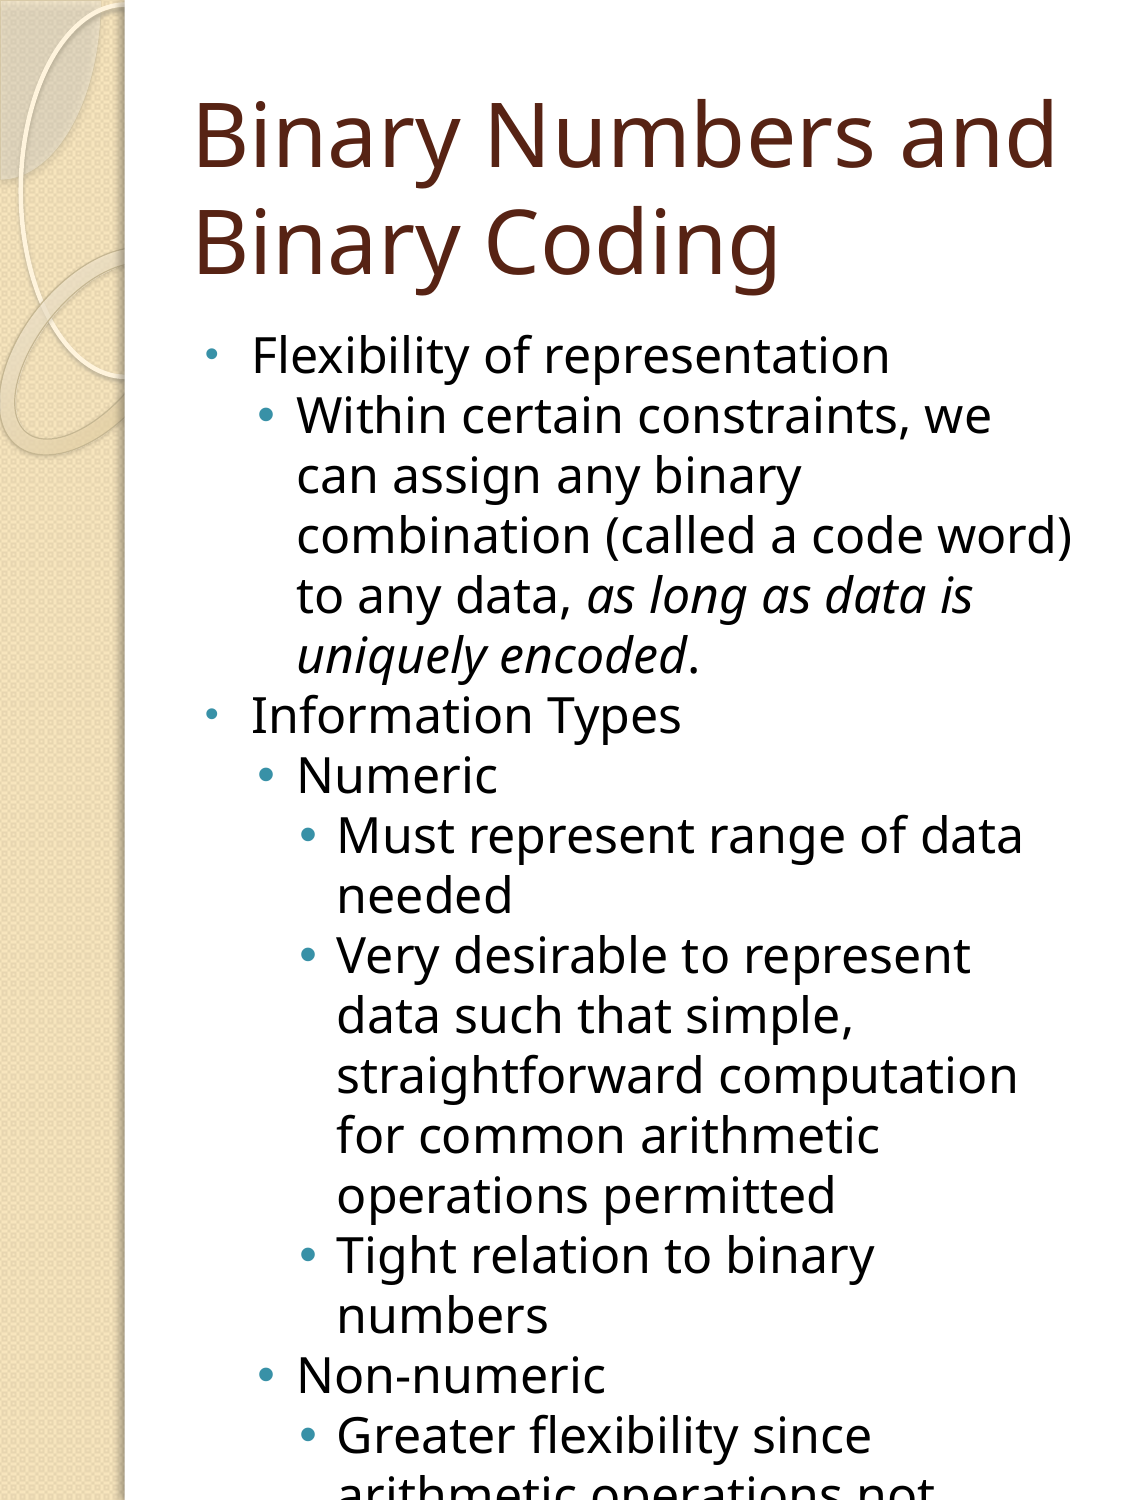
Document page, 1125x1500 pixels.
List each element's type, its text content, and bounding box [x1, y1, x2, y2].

title Binary Numbers and Binary Coding [176, 60, 1100, 310]
list Flexibility of representation Within certain constraints, we can assign any binary combination (called a code word) to any data, as long as data is uniquely encoded. Information Types Numeric Must represent range of data needed Very desirable to represent data such that simple, straightforward computation for common arithmetic operations permitted Tight relation to binary numbers Non-numeric Greater flexibility since arithmetic operations not applied. Not tied to binary numbers [176, 316, 1100, 1367]
